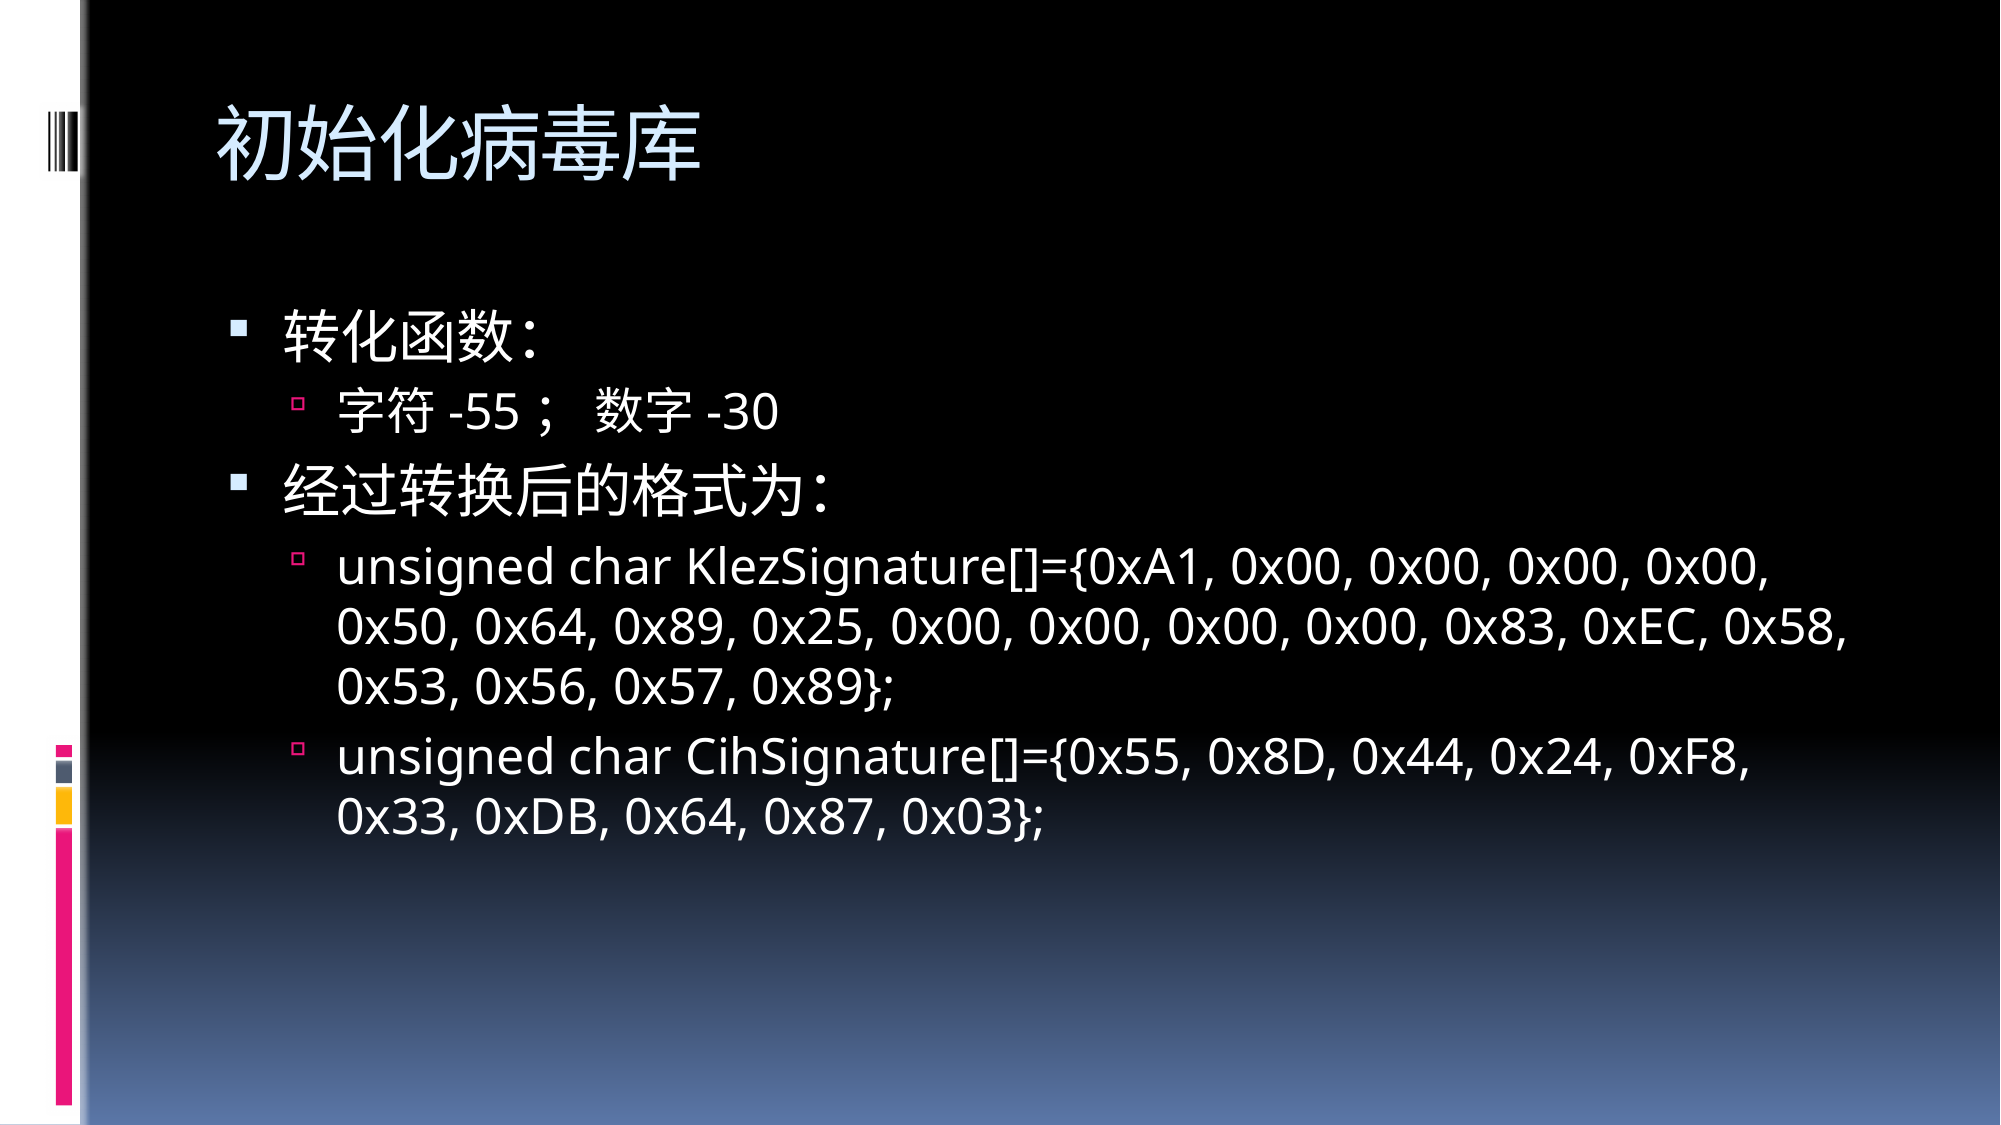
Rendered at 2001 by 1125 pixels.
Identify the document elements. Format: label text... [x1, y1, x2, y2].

list 转化函数： 字符-55； 数字-30 经过转换后的格式为： unsigned char KlezSignature[]={0xA1, 0x00, 0x00, 0x00, 0x00, 0x50, 0x64, 0x89, 0x25, 0x00, 0x00, 0x00, 0x00, 0x83, 0xEC, 0x58, 0x53, 0x56, 0x57, 0x89}; unsigned char CihSignature[]={0x55, 0x8D, 0x44, 0x24, 0xF8, 0x33, 0xDB, 0x64, 0x87, 0x03}; [200, 292, 1900, 1043]
title 初始化病毒库 [200, 83, 1900, 234]
